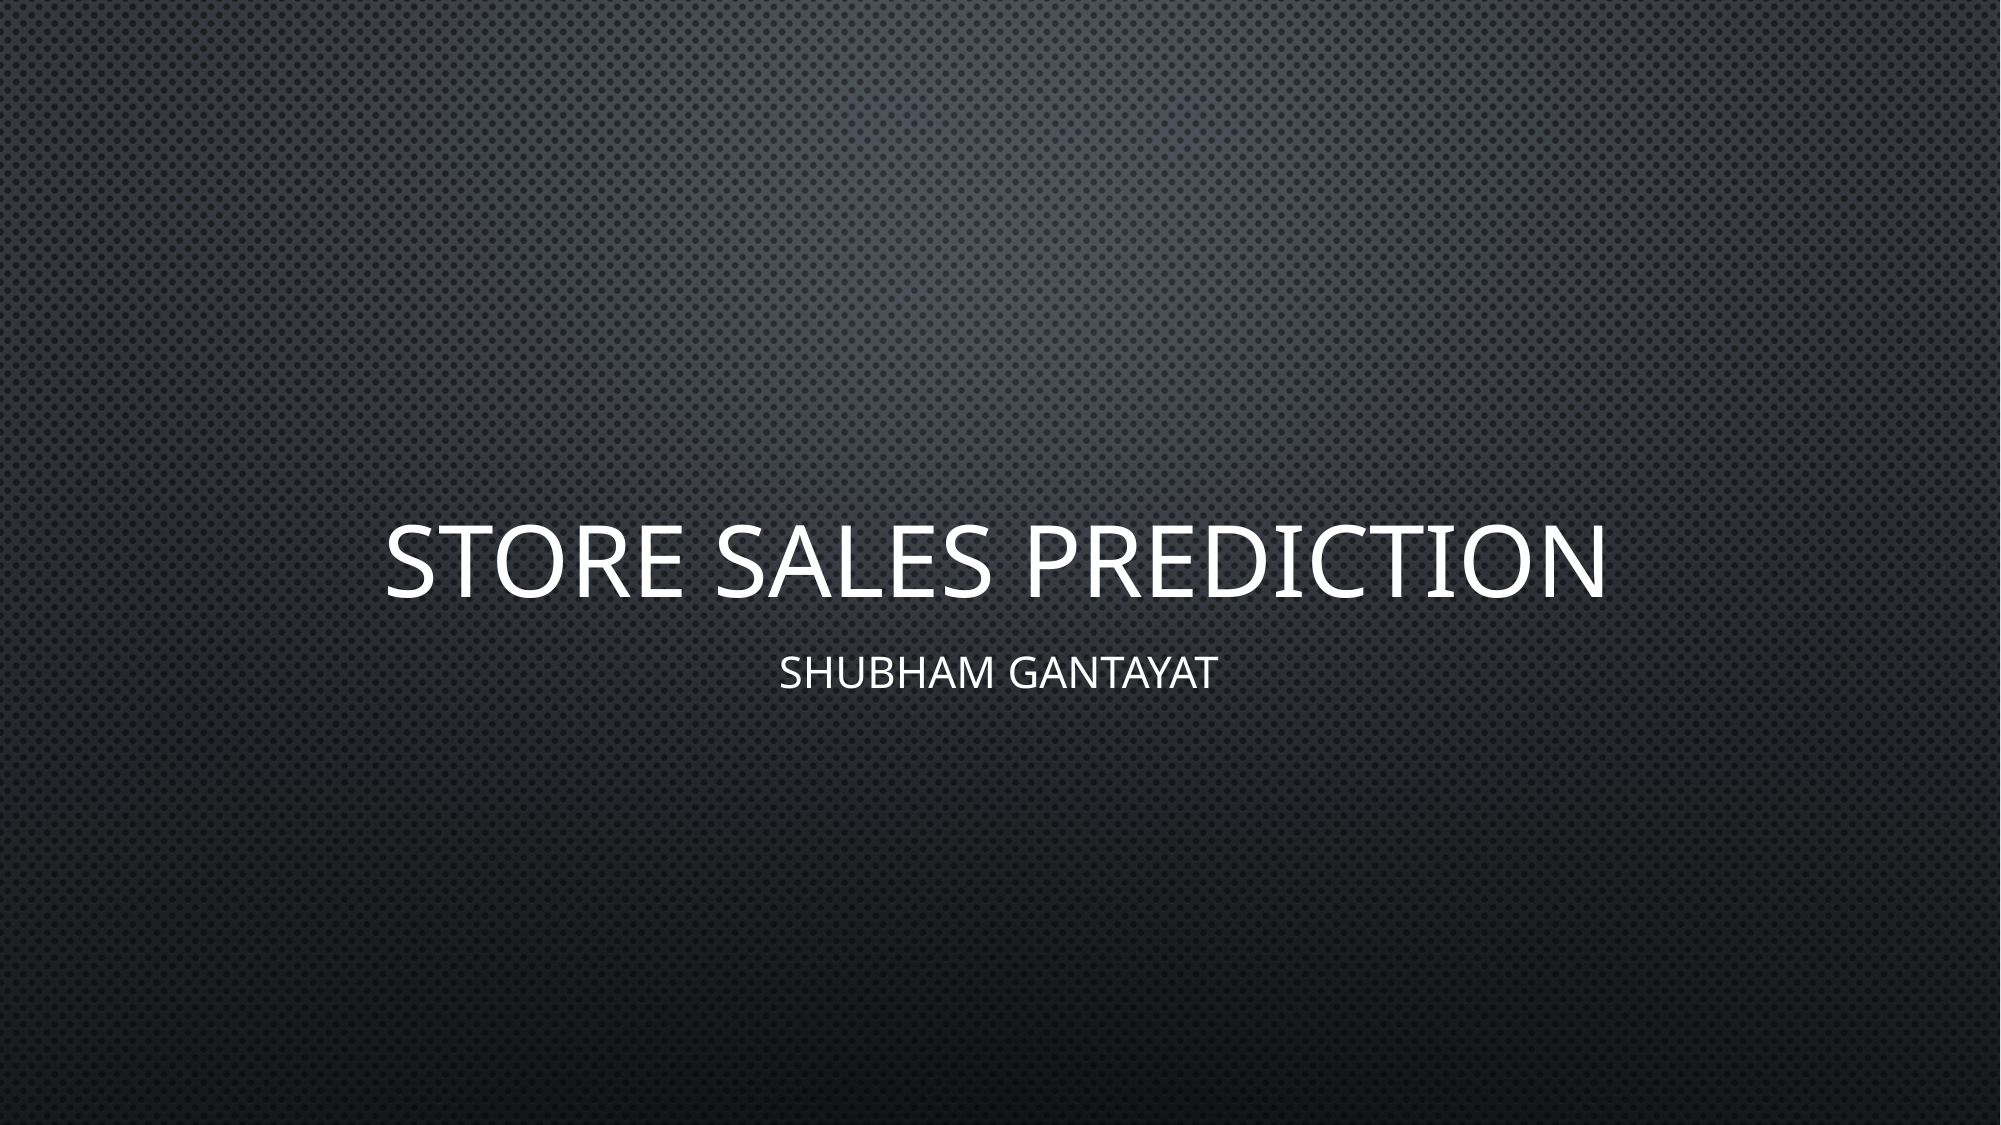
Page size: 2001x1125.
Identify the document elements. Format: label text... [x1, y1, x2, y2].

subtitle Shubham Gantayat [287, 637, 1711, 950]
title Store Sales Prediction [287, 99, 1711, 625]
